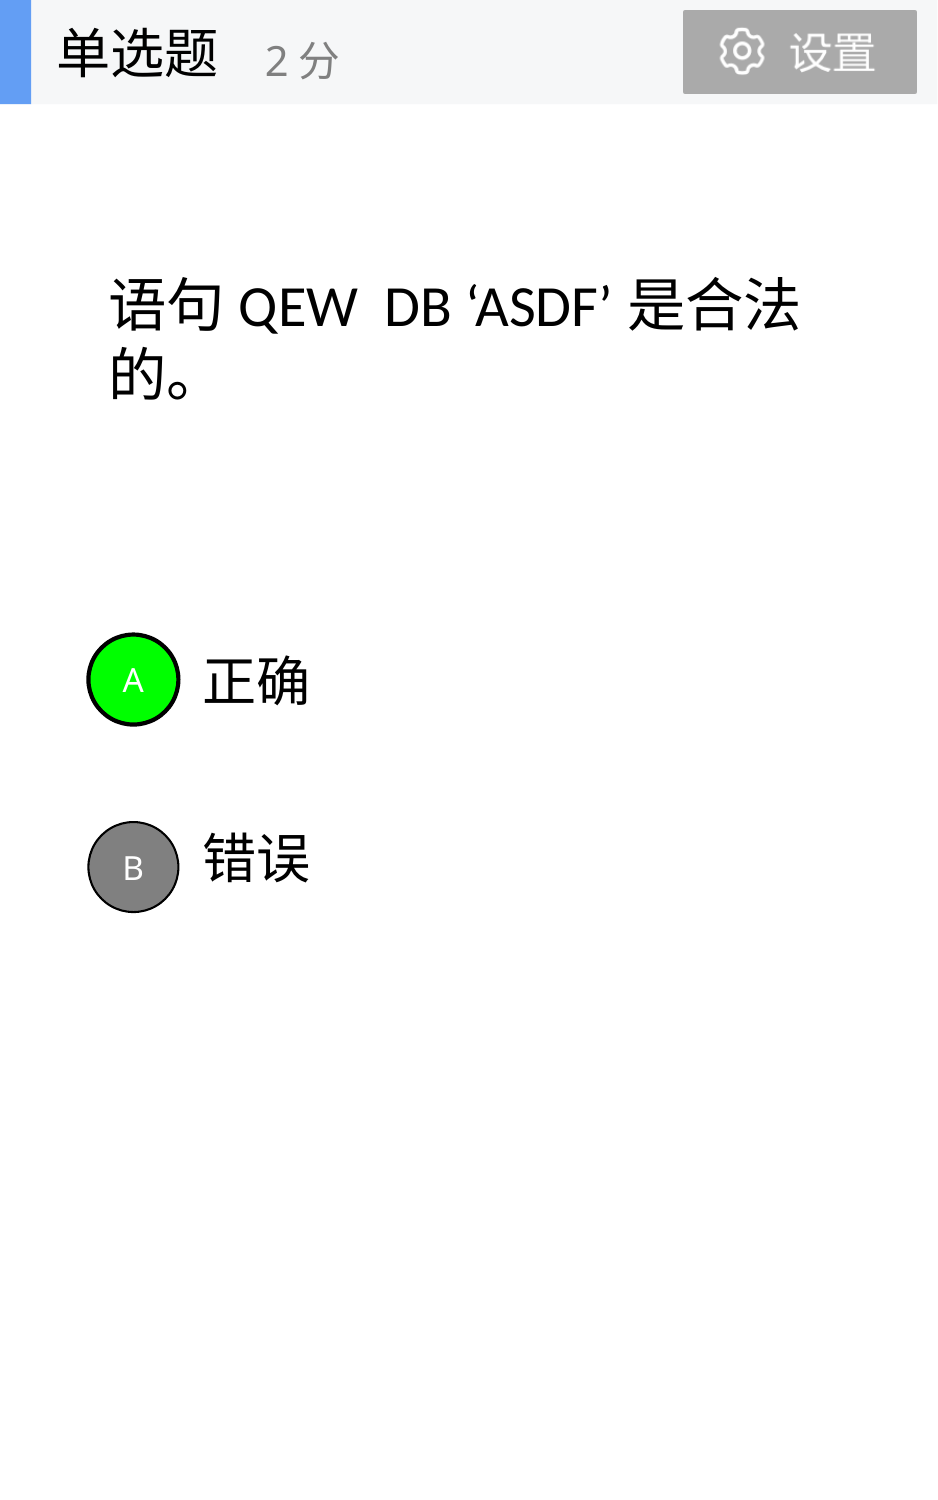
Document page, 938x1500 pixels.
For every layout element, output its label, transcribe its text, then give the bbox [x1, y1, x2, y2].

text_box 正确 [187, 609, 844, 750]
text_box B [87, 821, 180, 914]
text_box A [87, 633, 180, 726]
text_box 语句QEW DB ‘ASDF’是合法的。 [93, 105, 844, 573]
text_box 错误 [187, 786, 844, 927]
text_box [0, 0, 938, 105]
picture [683, 10, 917, 94]
